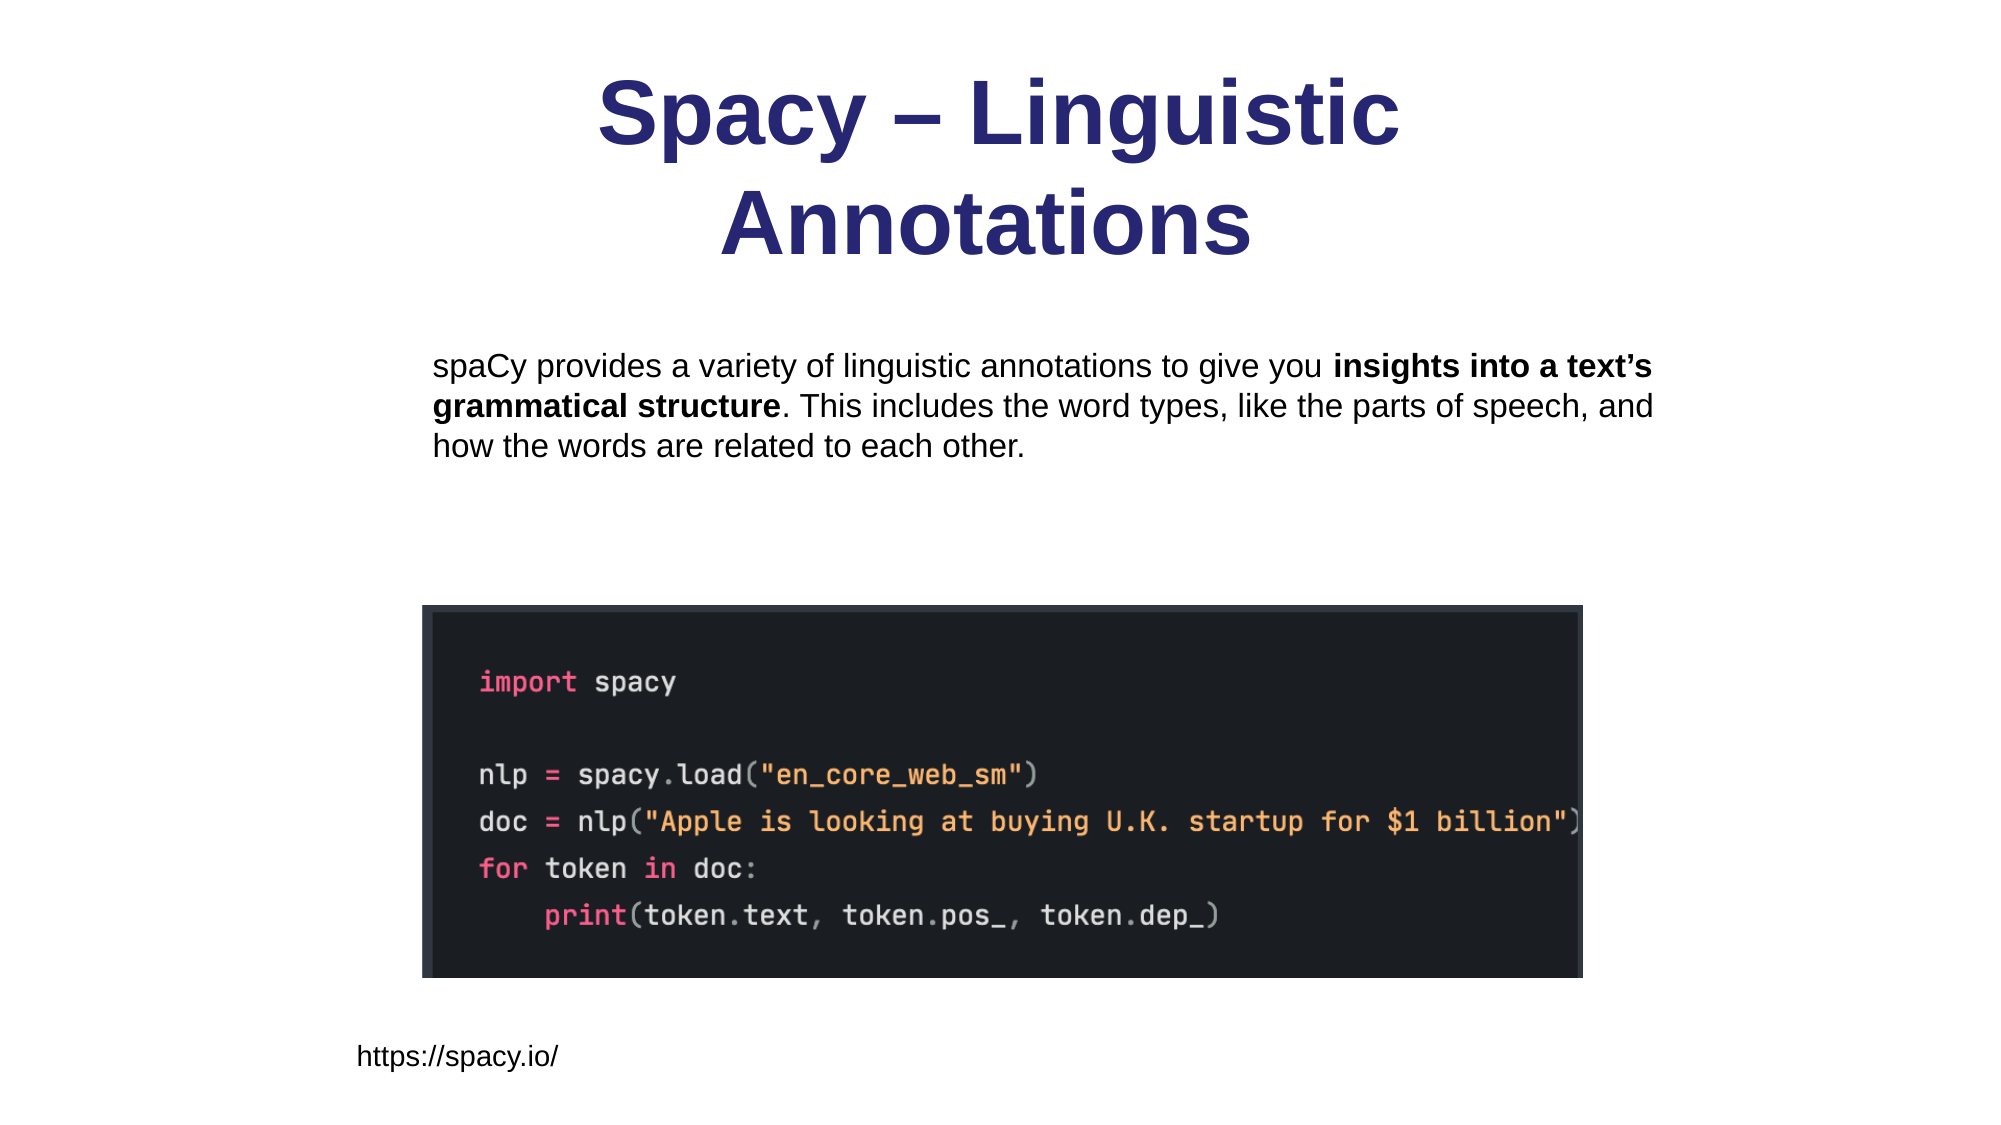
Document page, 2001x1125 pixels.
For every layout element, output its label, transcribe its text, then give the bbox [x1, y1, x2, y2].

text_box https://spacy.io/ [341, 1029, 576, 1080]
picture [417, 604, 1583, 979]
text_box Spacy – Linguistic Annotations [324, 45, 1675, 233]
text_box spaCy provides a variety of linguistic annotations to give you insights into a text’s grammatical structure. This includes the word types, like the parts of speech, and how the words are related to each other. [417, 336, 1675, 472]
text_box [363, 172, 1675, 413]
